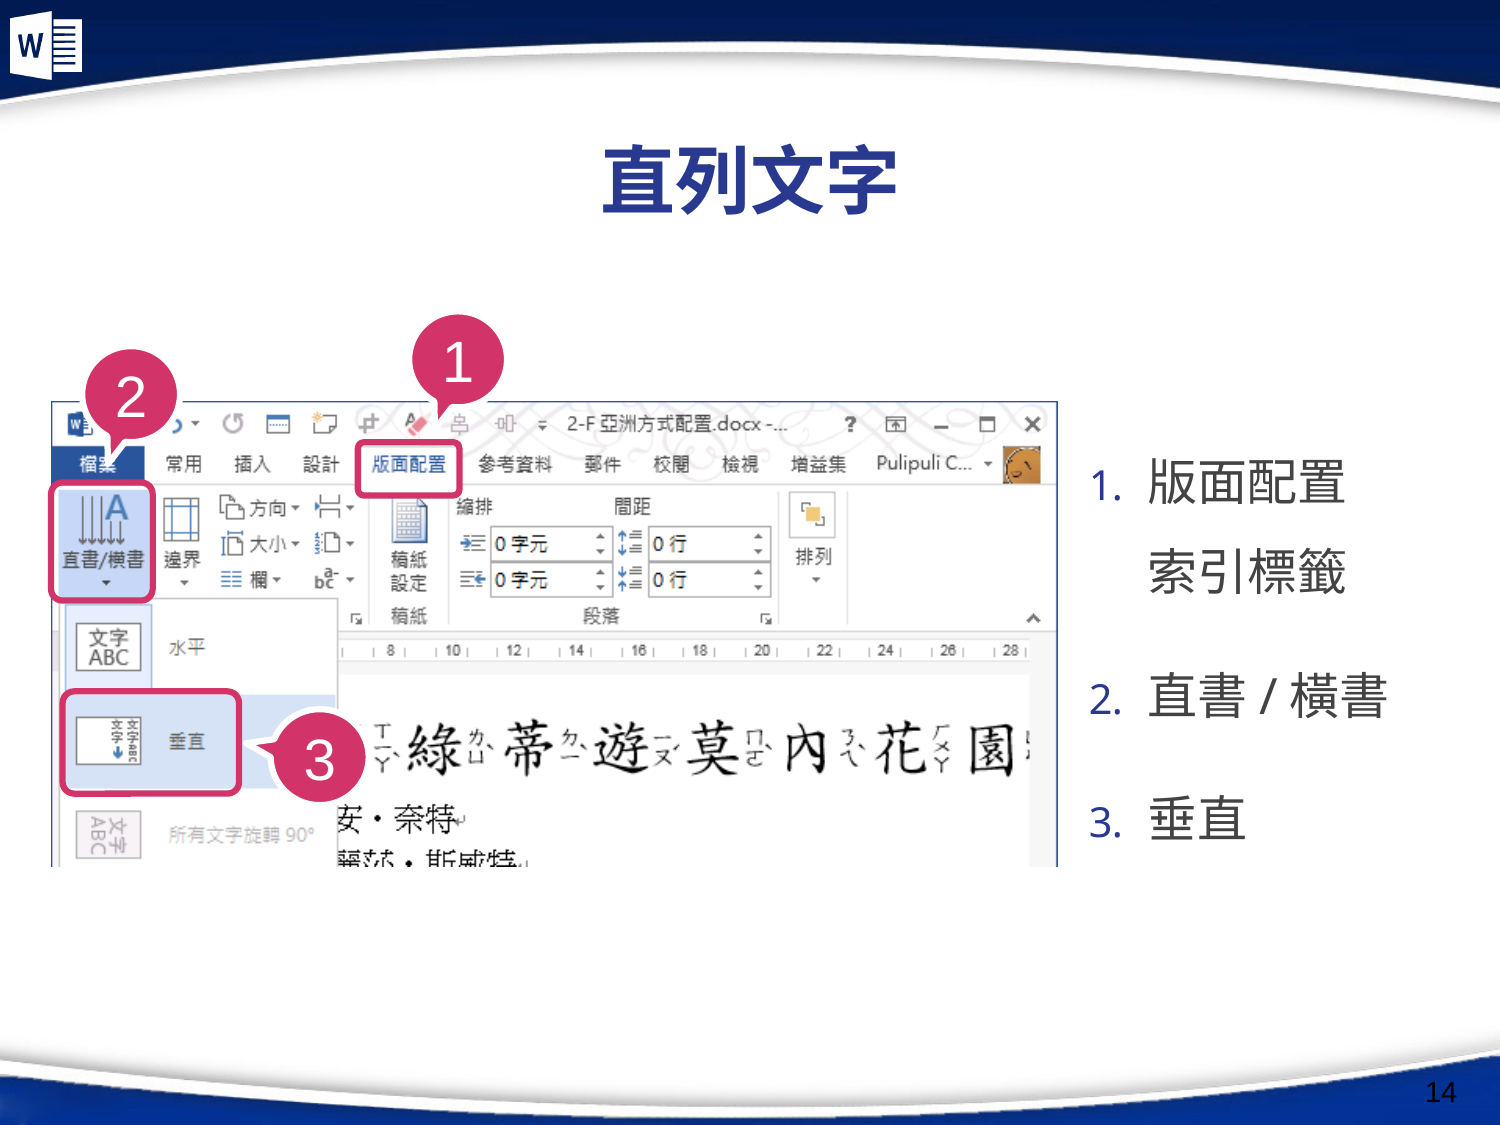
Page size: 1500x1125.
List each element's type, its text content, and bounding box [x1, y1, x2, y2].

picture [0, 0, 1500, 1125]
text_box 1 [409, 311, 508, 399]
title 直列文字 [51, 112, 1449, 246]
slide_number ‹#› [1410, 1056, 1500, 1125]
list 版面配置 索引標籤 直書/橫書 垂直 [1057, 268, 1449, 1000]
text_box 2 [82, 346, 181, 399]
